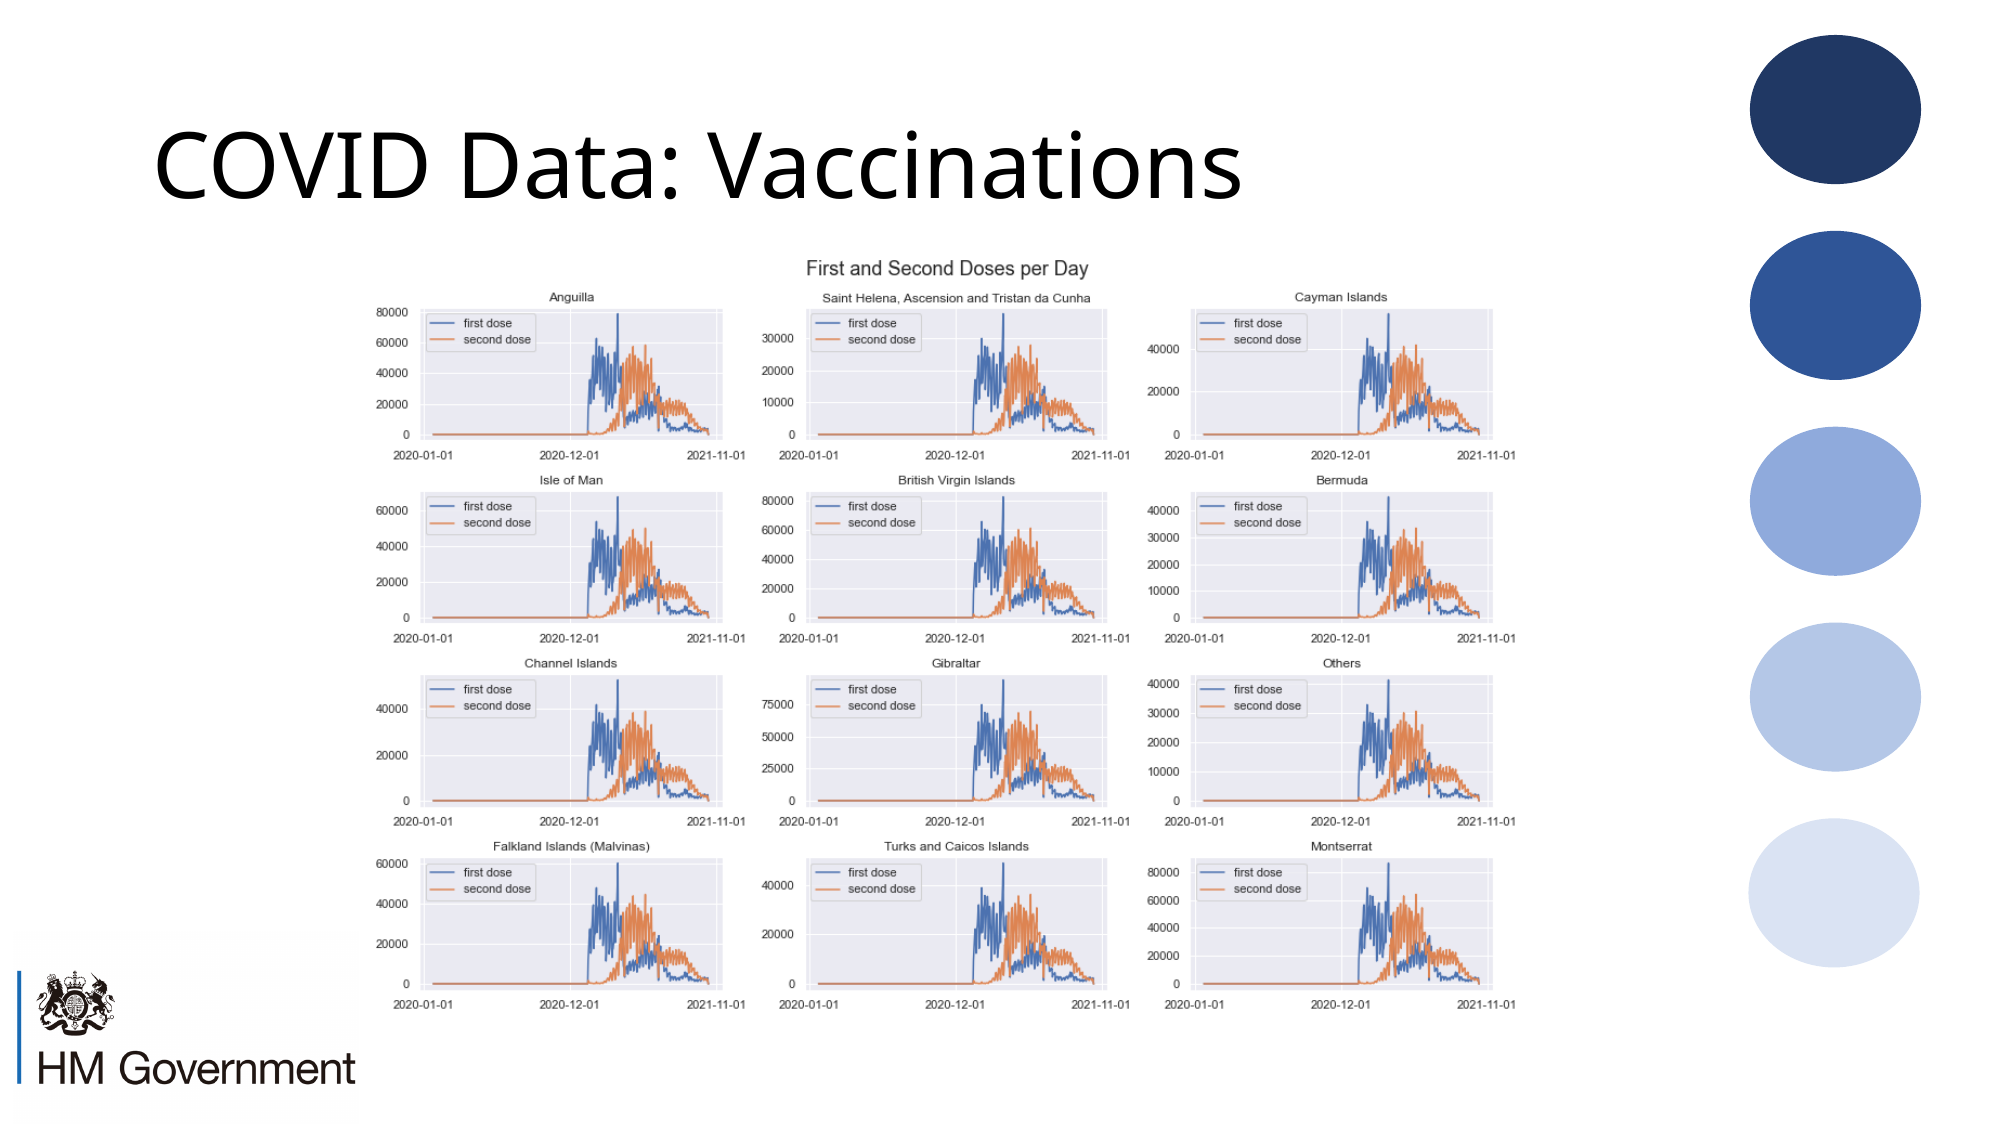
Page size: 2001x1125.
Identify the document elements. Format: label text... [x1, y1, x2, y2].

text_box [1748, 621, 1923, 773]
title COVID Data: Vaccinations [137, 59, 1863, 278]
text_box [1747, 817, 1921, 969]
text_box [1748, 229, 1923, 381]
picture [362, 245, 1532, 1025]
text_box [1748, 425, 1923, 577]
text_box [1748, 33, 1923, 186]
picture [13, 931, 359, 1124]
